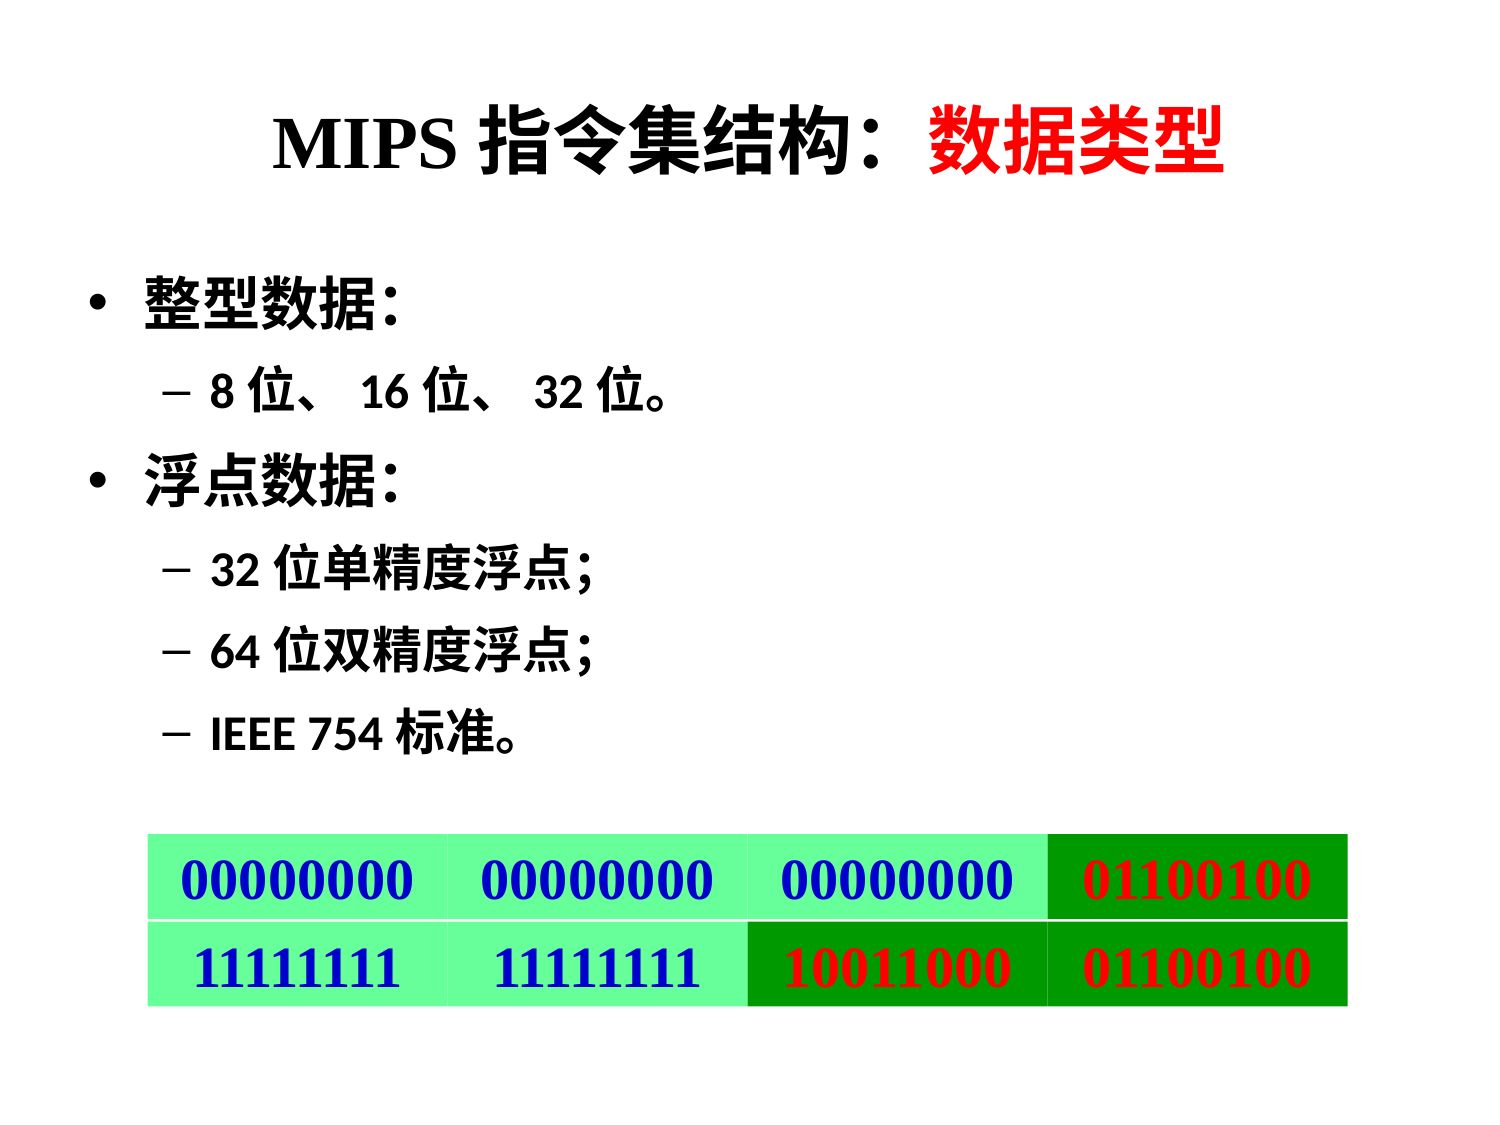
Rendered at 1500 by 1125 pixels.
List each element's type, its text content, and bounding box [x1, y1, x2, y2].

list 整型数据： 8位、16位、32位。 浮点数据： 32位单精度浮点； 64位双精度浮点； IEEE 754标准。 [72, 245, 1423, 988]
title MIPS指令集结构：数据类型 [75, 45, 1425, 233]
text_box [147, 833, 1348, 1007]
